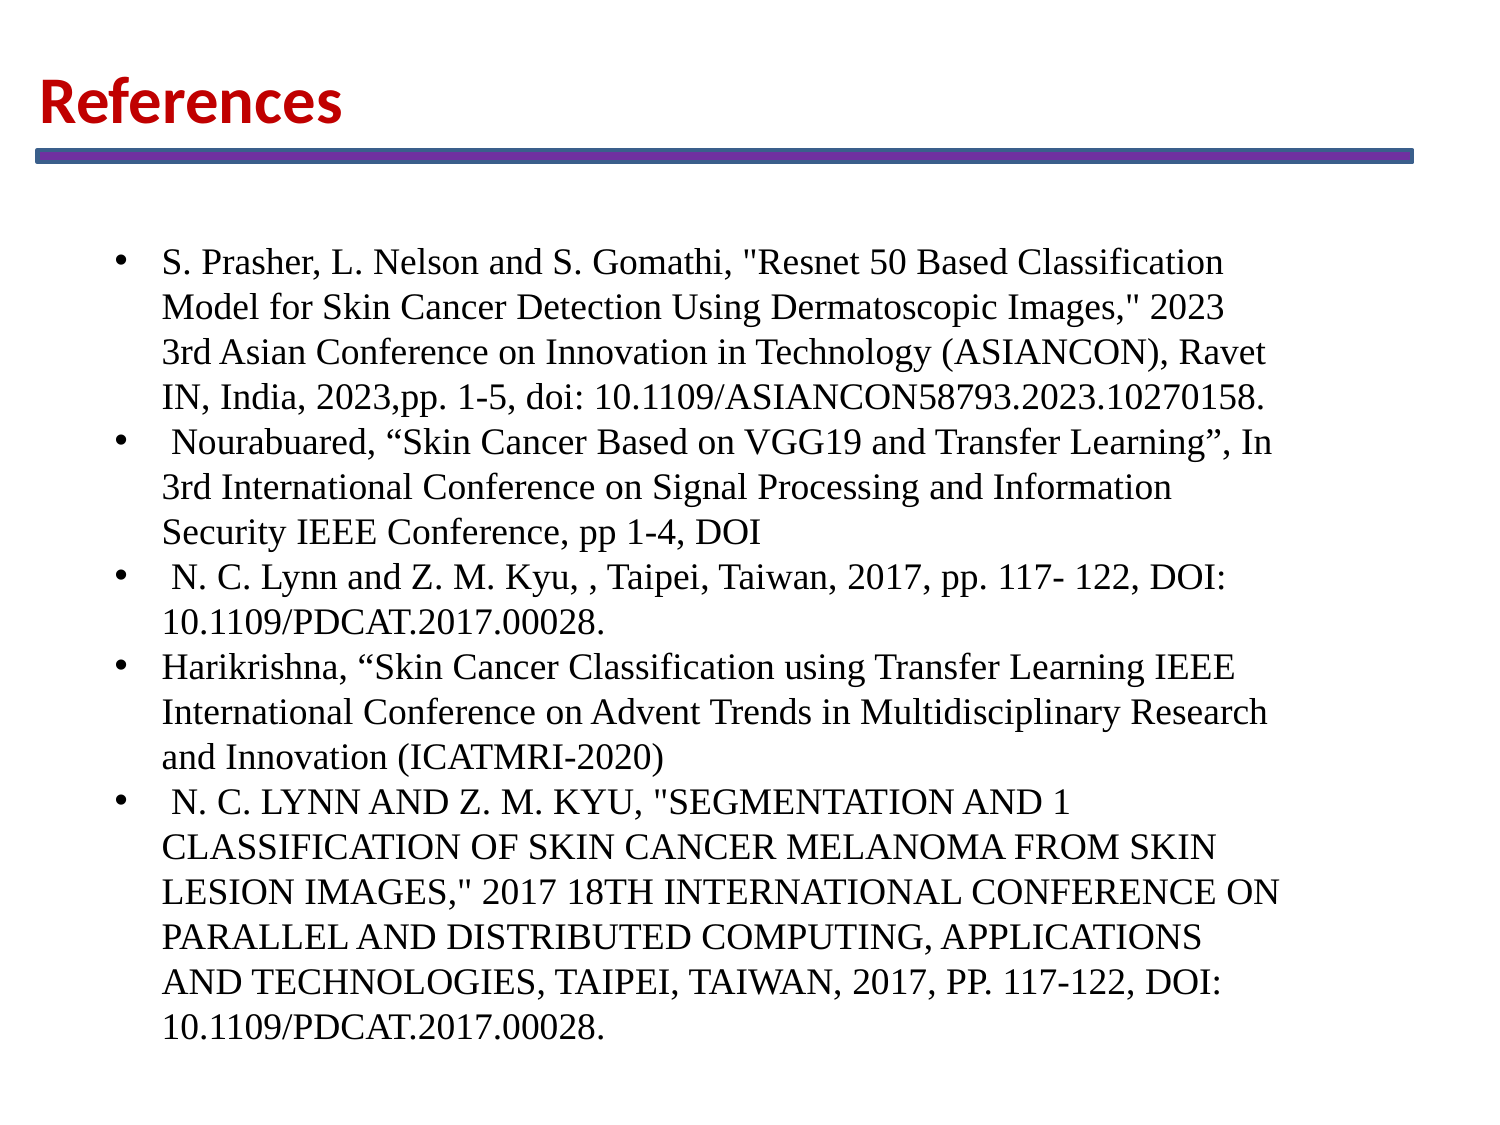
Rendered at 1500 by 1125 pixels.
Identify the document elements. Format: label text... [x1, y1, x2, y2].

text_box S. Prasher, L. Nelson and S. Gomathi, "Resnet 50 Based Classification Model for Skin Cancer Detection Using Dermatoscopic Images," 2023 3rd Asian Conference on Innovation in Technology (ASIANCON), Ravet IN, India, 2023,pp. 1-5, doi: 10.1109/ASIANCON58793.2023.10270158. Nourabuared, “Skin Cancer Based on VGG19 and Transfer Learning”, In 3rd International Conference on Signal Processing and Information Security IEEE Conference, pp 1-4, DOI N. C. Lynn and Z. M. Kyu, , Taipei, Taiwan, 2017, pp. 117- 122, DOI: 10.1109/PDCAT.2017.00028. Harikrishna, “Skin Cancer Classification using Transfer Learning IEEE International Conference on Advent Trends in Multidisciplinary Research and Innovation (ICATMRI-2020) N. C. LYNN AND Z. M. KYU, "SEGMENTATION AND 1 CLASSIFICATION OF SKIN CANCER MELANOMA FROM SKIN LESION IMAGES," 2017 18TH INTERNATIONAL CONFERENCE ON PARALLEL AND DISTRIBUTED COMPUTING, APPLICATIONS AND TECHNOLOGIES, TAIPEI, TAIWAN, 2017, PP. 117-122, DOI: 10.1109/PDCAT.2017.00028. [99, 229, 1300, 1055]
text_box [488, 149, 1413, 163]
text_box References [24, 49, 488, 225]
